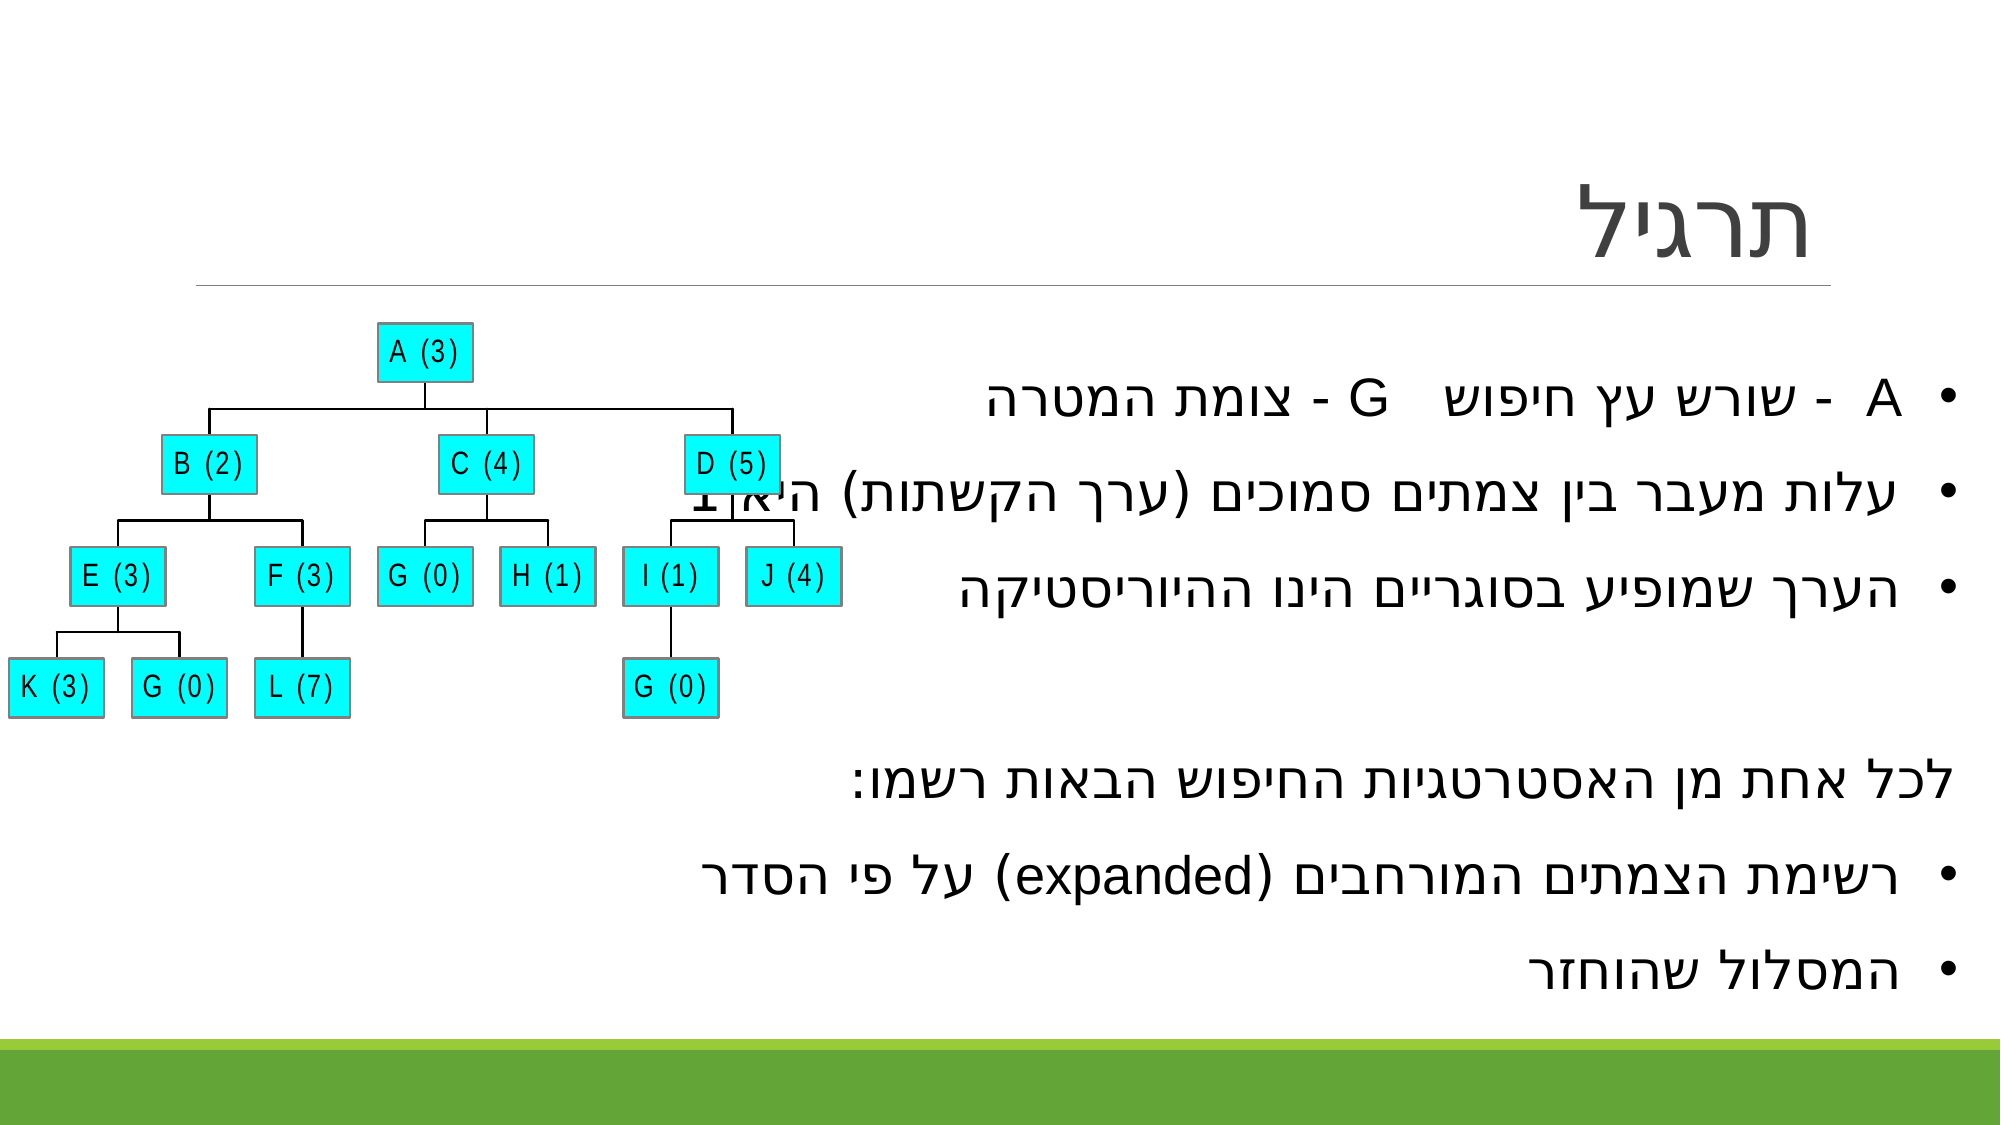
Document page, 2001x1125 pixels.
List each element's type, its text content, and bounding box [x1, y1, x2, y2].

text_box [3, 318, 847, 723]
text_box A - שורש עץ חיפוש G - צומת המטרה עלות מעבר בין צמתים סמוכים (ערך הקשתות) היא 1 הערך שמופיע בסוגריים הינו ההיוריסטיקה לכל אחת מן האסטרטגיות החיפוש הבאות רשמו: רשימת הצמתים המורחבים (expanded) על פי הסדר המסלול שהוחזר [135, 304, 1974, 1008]
title תרגיל [180, 47, 1830, 285]
